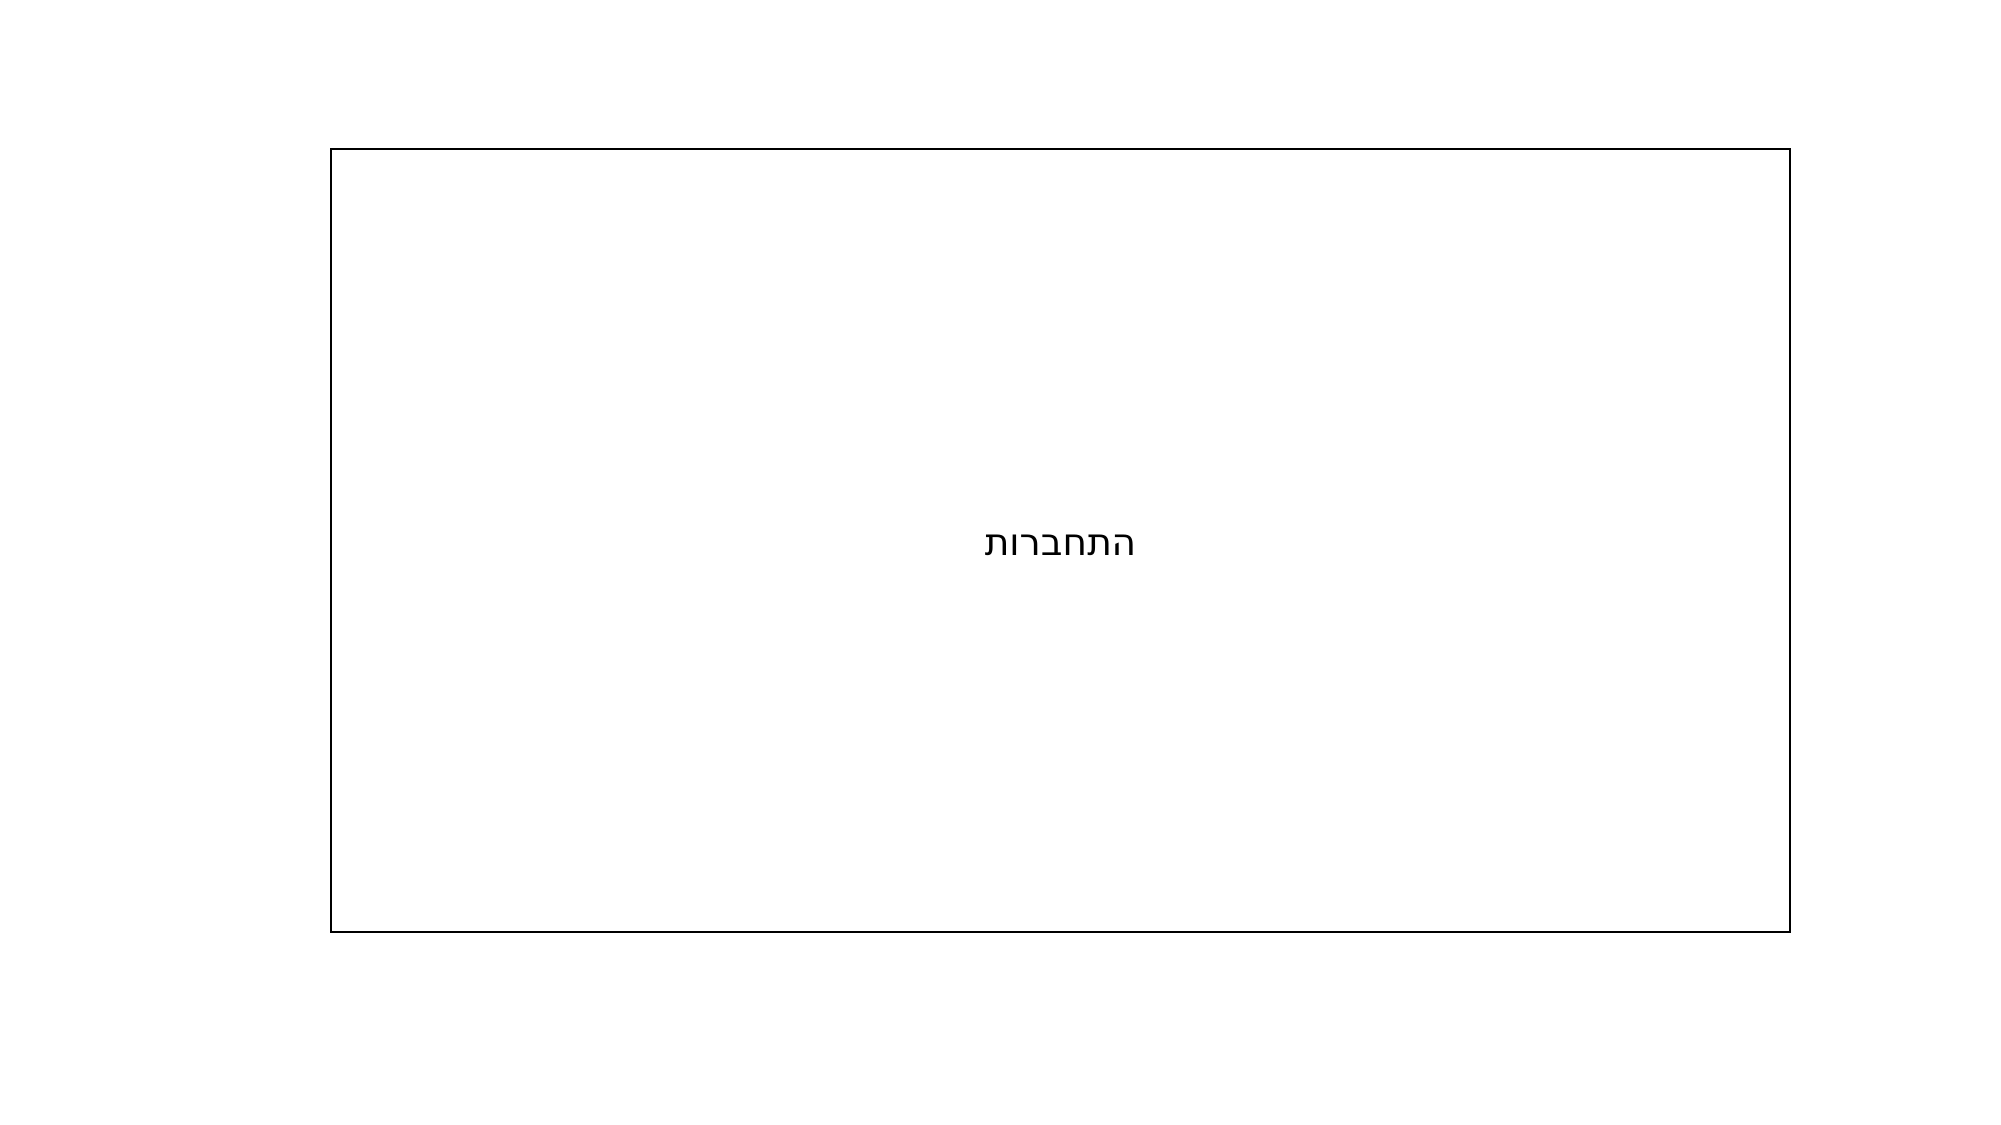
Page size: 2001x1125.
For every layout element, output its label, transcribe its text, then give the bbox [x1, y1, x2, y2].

text_box התחברות [330, 148, 1791, 933]
